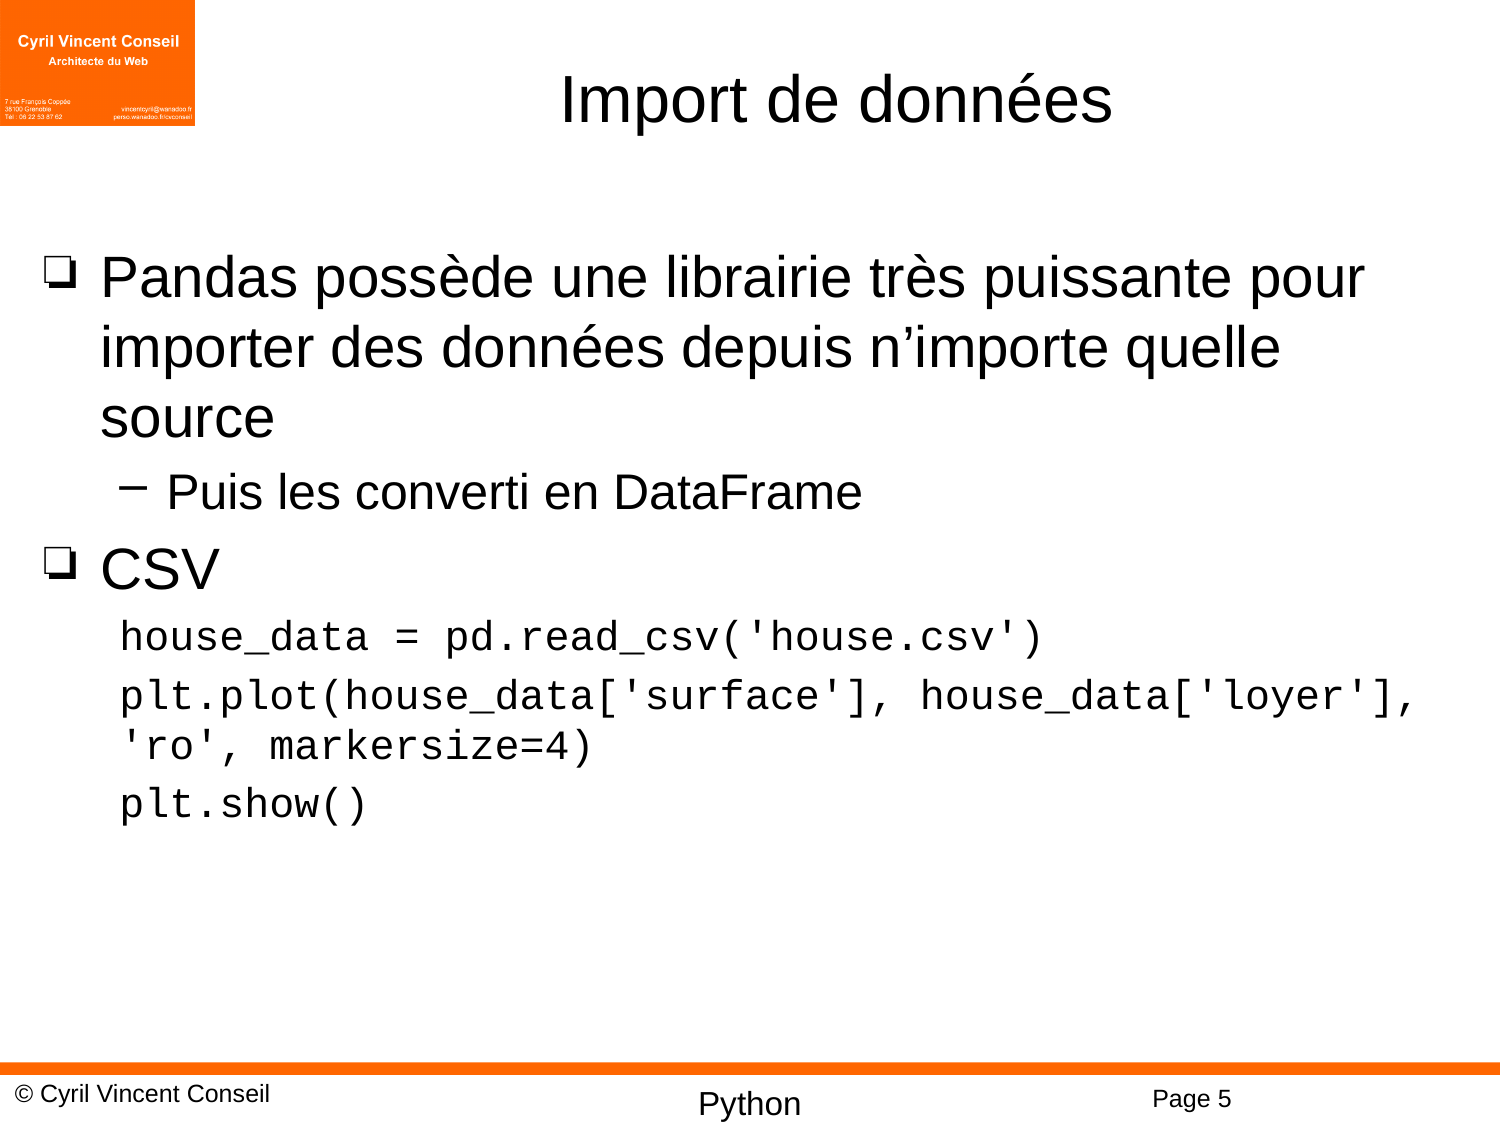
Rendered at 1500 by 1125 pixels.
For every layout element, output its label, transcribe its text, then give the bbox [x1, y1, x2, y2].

title Import de données [194, 2, 1480, 190]
picture [0, 0, 195, 126]
list Pandas possède une librairie très puissante pour importer des données depuis n’importe quelle source Puis les converti en DataFrame CSV house_data = pd.read_csv('house.csv') plt.plot(house_data['surface'], house_data['loyer'], 'ro', markersize=4) plt.show() [29, 231, 1468, 1059]
